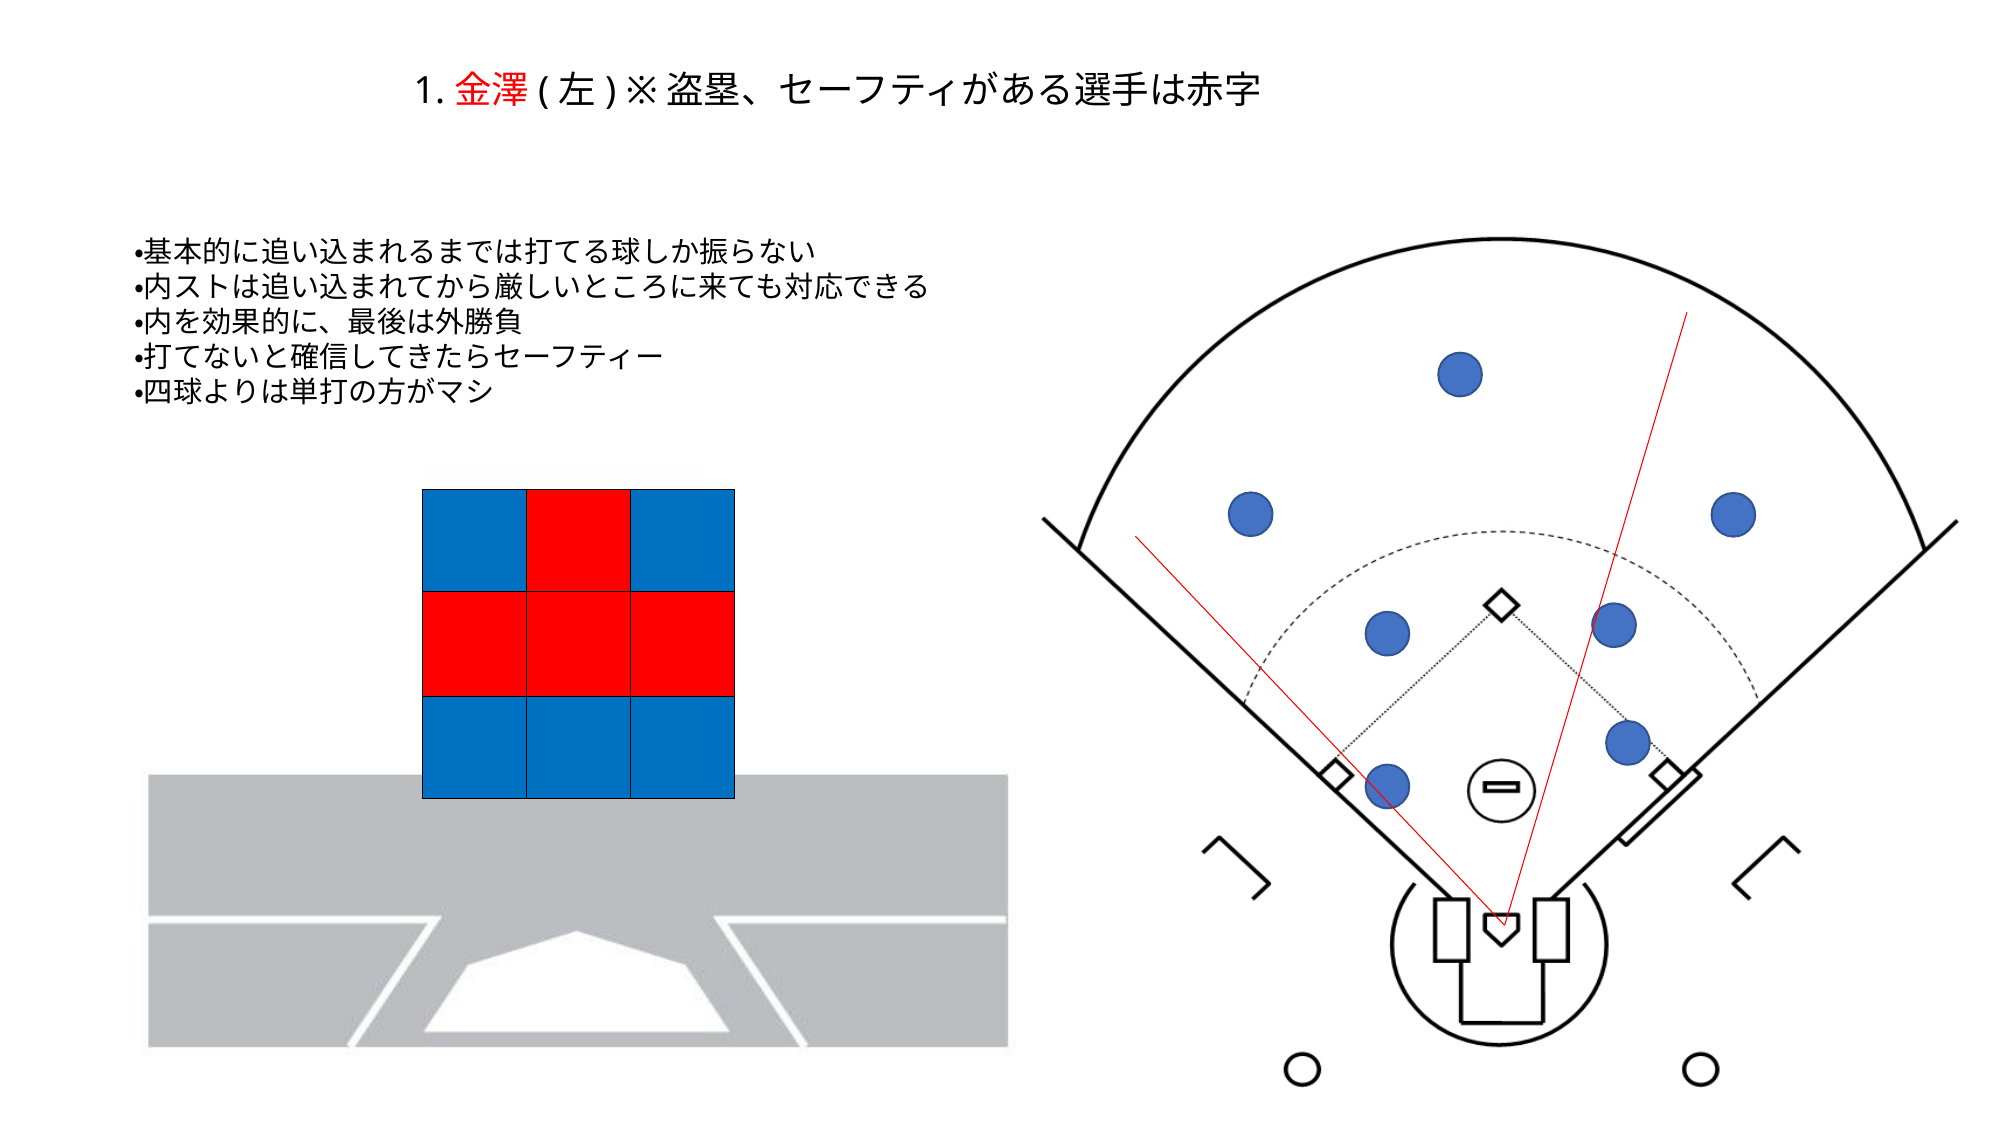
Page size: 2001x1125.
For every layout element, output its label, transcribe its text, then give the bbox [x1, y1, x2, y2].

picture [139, 181, 1992, 1090]
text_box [1504, 312, 1687, 926]
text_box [1135, 536, 1504, 926]
text_box ・基本的に追い込まれるまでは打てる球しか振らない ・内ストは追い込まれてから厳しいところに来ても対応できる ・内を効果的に、最後は外勝負 ・打てないと確信してきたらセーフティー ・四球よりは単打の方がマシ ・ [119, 190, 1015, 486]
text_box 1.金澤(左) ※盗塁、セーフティがある選手は赤字 [398, 58, 1277, 119]
